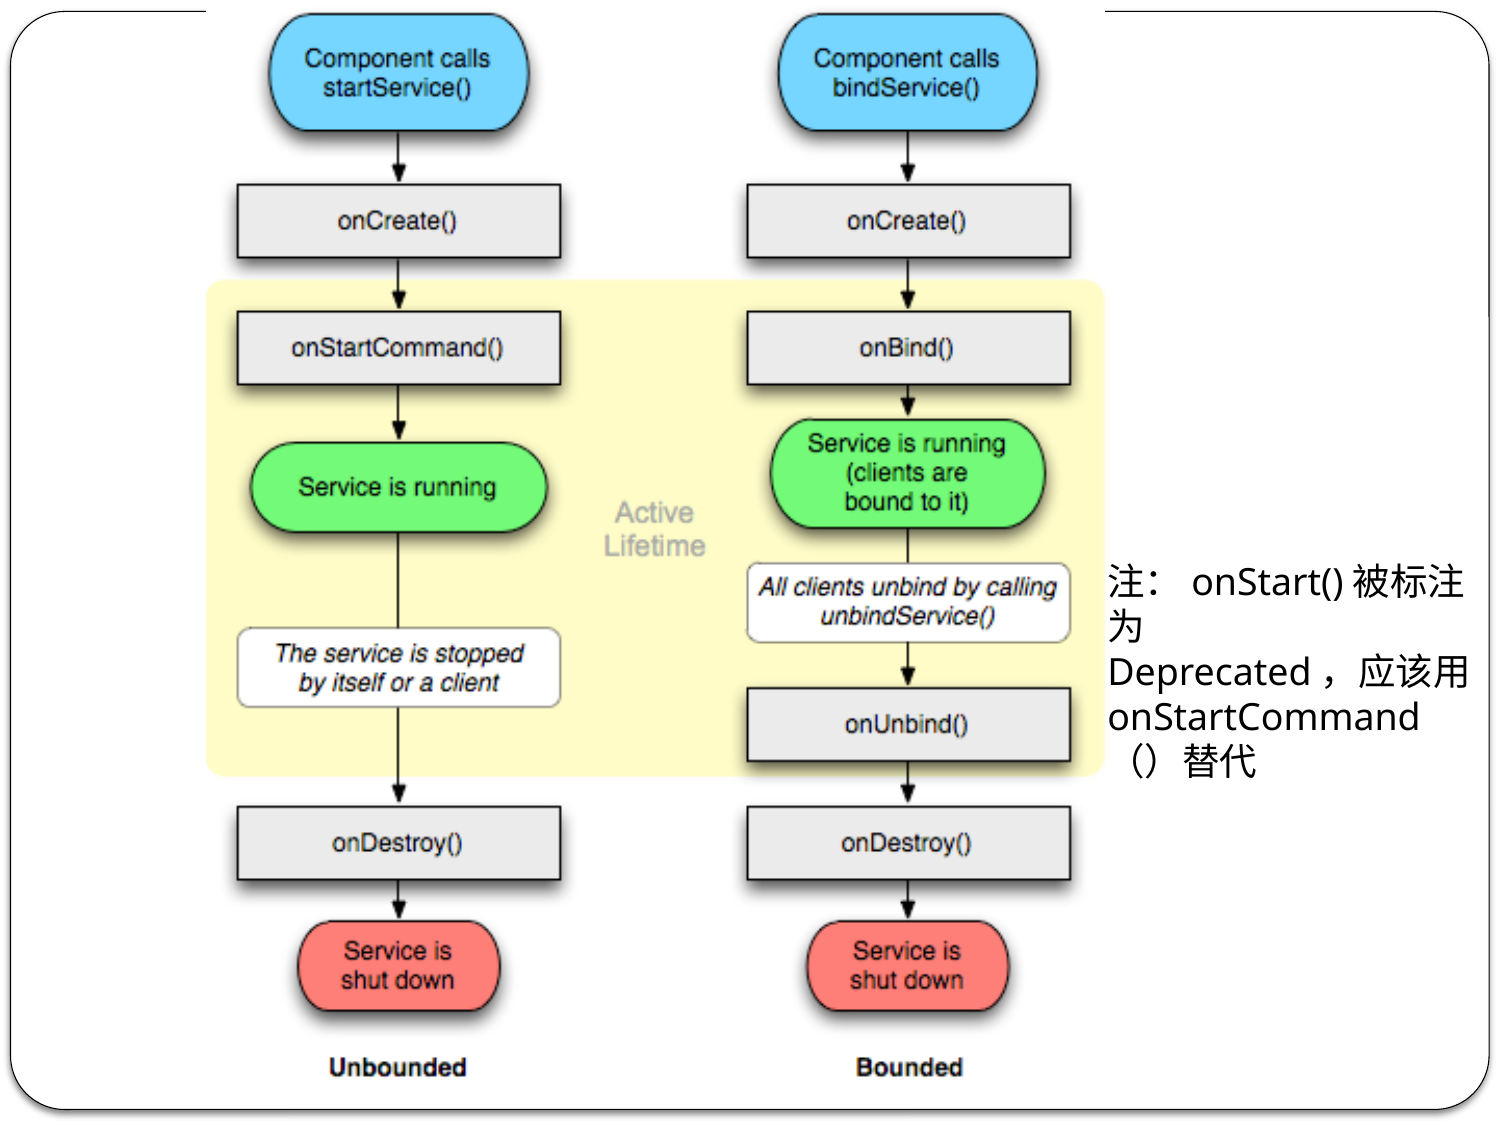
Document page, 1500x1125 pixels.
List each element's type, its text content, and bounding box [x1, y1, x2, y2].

text_box 注：onStart()被标注为 Deprecated，应该用 onStartCommand（）替代 [1111, 550, 1500, 791]
picture [206, 0, 1105, 1083]
